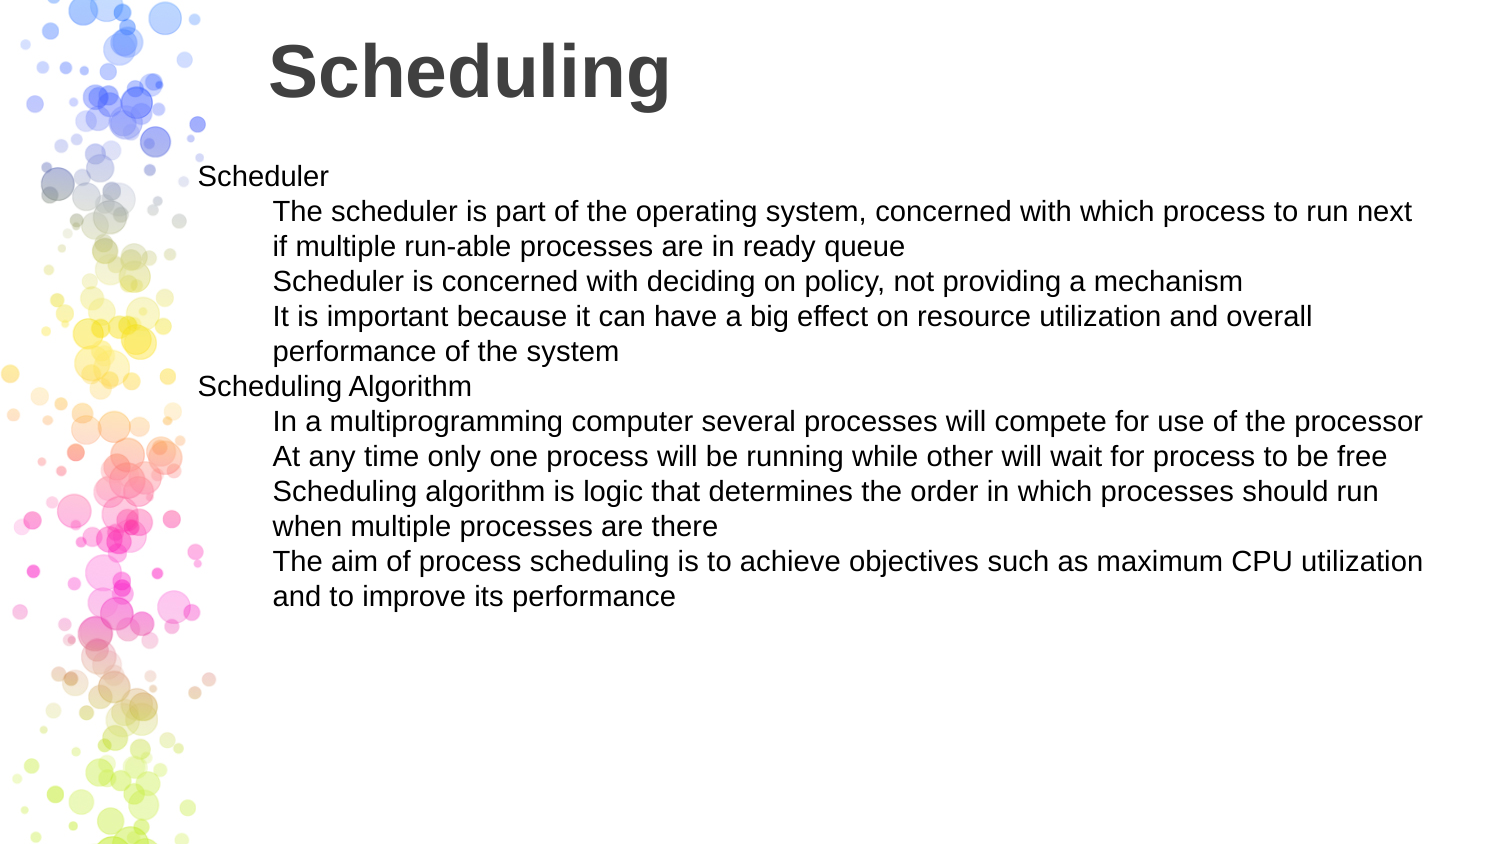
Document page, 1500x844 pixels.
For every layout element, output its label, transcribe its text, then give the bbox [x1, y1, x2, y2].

text_box Scheduler The scheduler is part of the operating system, concerned with which process to run next if multiple run-able processes are in ready queue Scheduler is concerned with deciding on policy, not providing a mechanism It is important because it can have a big effect on resource utilization and overall performance of the system Scheduling Algorithm In a multiprogramming computer several processes will compete for use of the processor At any time only one process will be running while other will wait for process to be free Scheduling algorithm is logic that determines the order in which processes should run when multiple processes are there The aim of process scheduling is to achieve objectives such as maximum CPU utilization and to improve its performance [182, 150, 1447, 620]
title Scheduling [253, 4, 1500, 132]
picture [0, 0, 1500, 844]
